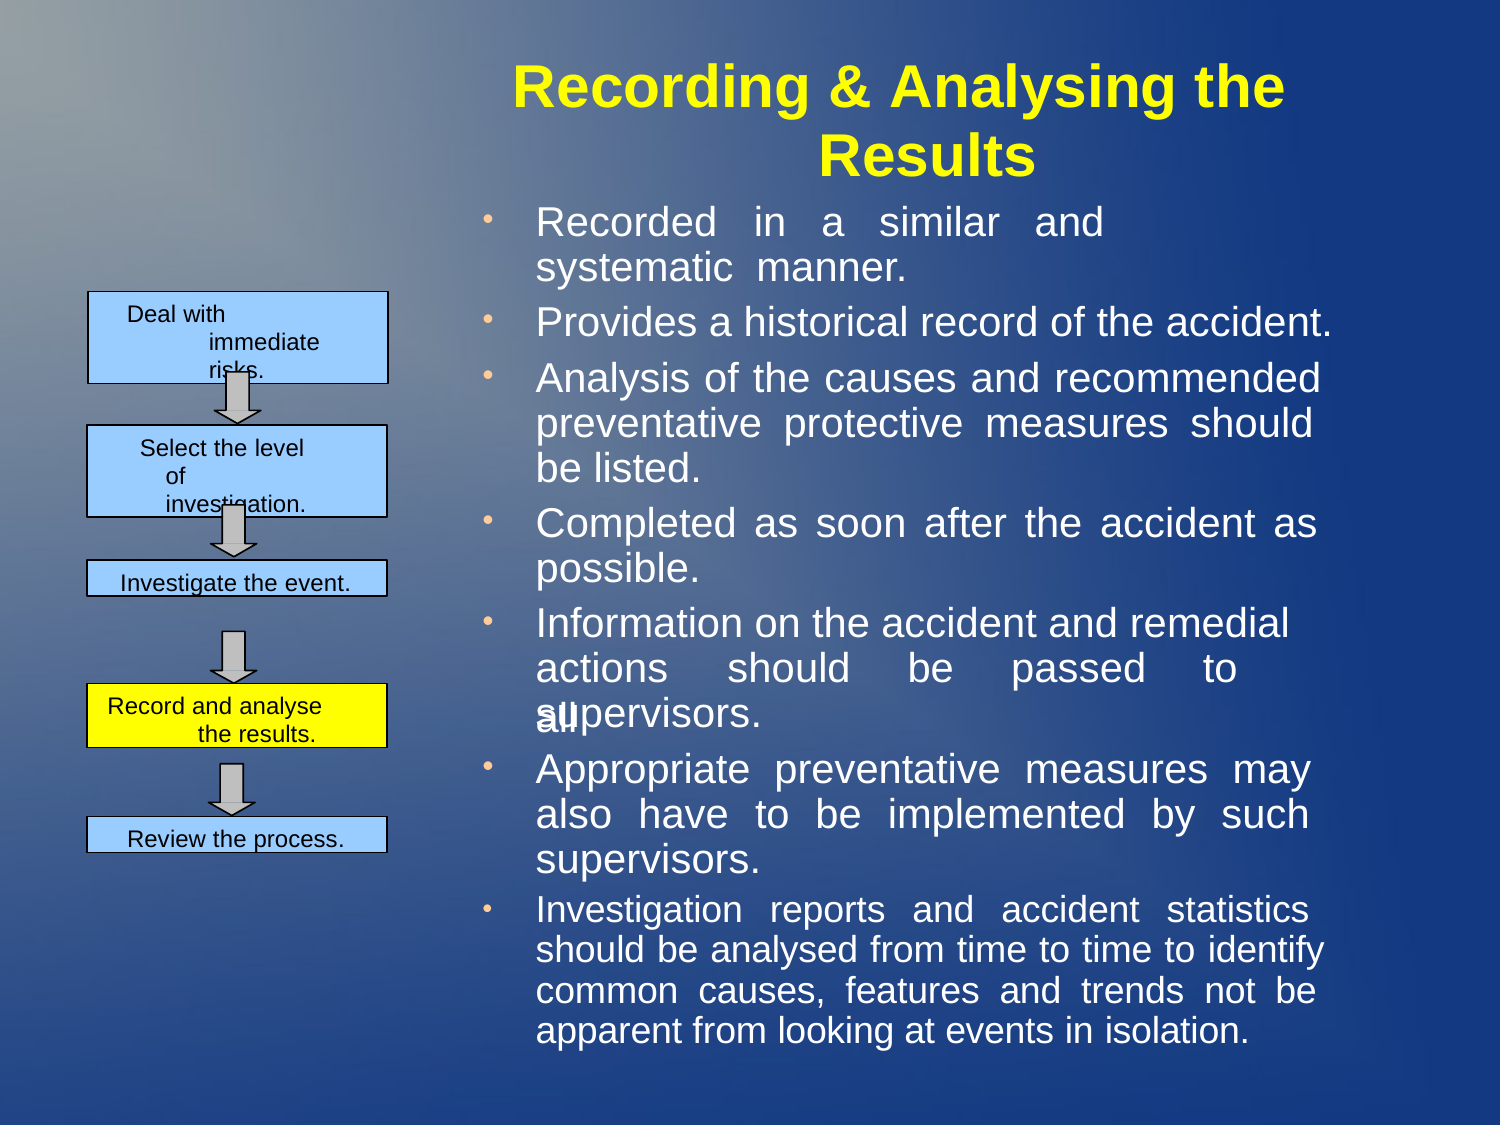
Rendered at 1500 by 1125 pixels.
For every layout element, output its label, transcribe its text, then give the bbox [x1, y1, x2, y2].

text_box [210, 631, 257, 684]
text_box Provides a historical record of the accident. Analysis of the causes and recommended preventative protective measures should be listed. Completed as soon after the accident as possible. Information on the accident and remedial [533, 286, 1337, 638]
text_box Recorded in a similar and systematic manner. [533, 191, 1337, 286]
text_box ● [480, 203, 500, 229]
title Recording & Analysing the Results [510, 48, 1289, 239]
text_box [214, 371, 261, 424]
text_box [208, 763, 256, 816]
text_box Investigate the event. [87, 560, 388, 596]
text_box ● [480, 304, 500, 329]
text_box ● [480, 894, 498, 917]
text_box ● [480, 605, 500, 630]
text_box Deal with immediate risks. [87, 291, 388, 384]
text_box Appropriate preventative measures may also have to be implemented by such supervisors. [533, 738, 1337, 882]
text_box Investigation reports and accident statistics should be analysed from time to time to identify common causes, features and trends not be apparent from looking at events in isolation. [533, 883, 1338, 1052]
picture [0, 0, 1500, 1125]
text_box ● [480, 359, 500, 385]
text_box [210, 504, 257, 557]
text_box Select the level of investigation. [87, 424, 388, 517]
text_box supervisors. [533, 683, 763, 736]
text_box Record and analyse the results. [87, 683, 388, 748]
text_box Review the process. [87, 816, 388, 853]
text_box actions should be passed to all [533, 638, 1337, 738]
text_box ● [480, 750, 500, 776]
text_box ● [480, 504, 500, 530]
